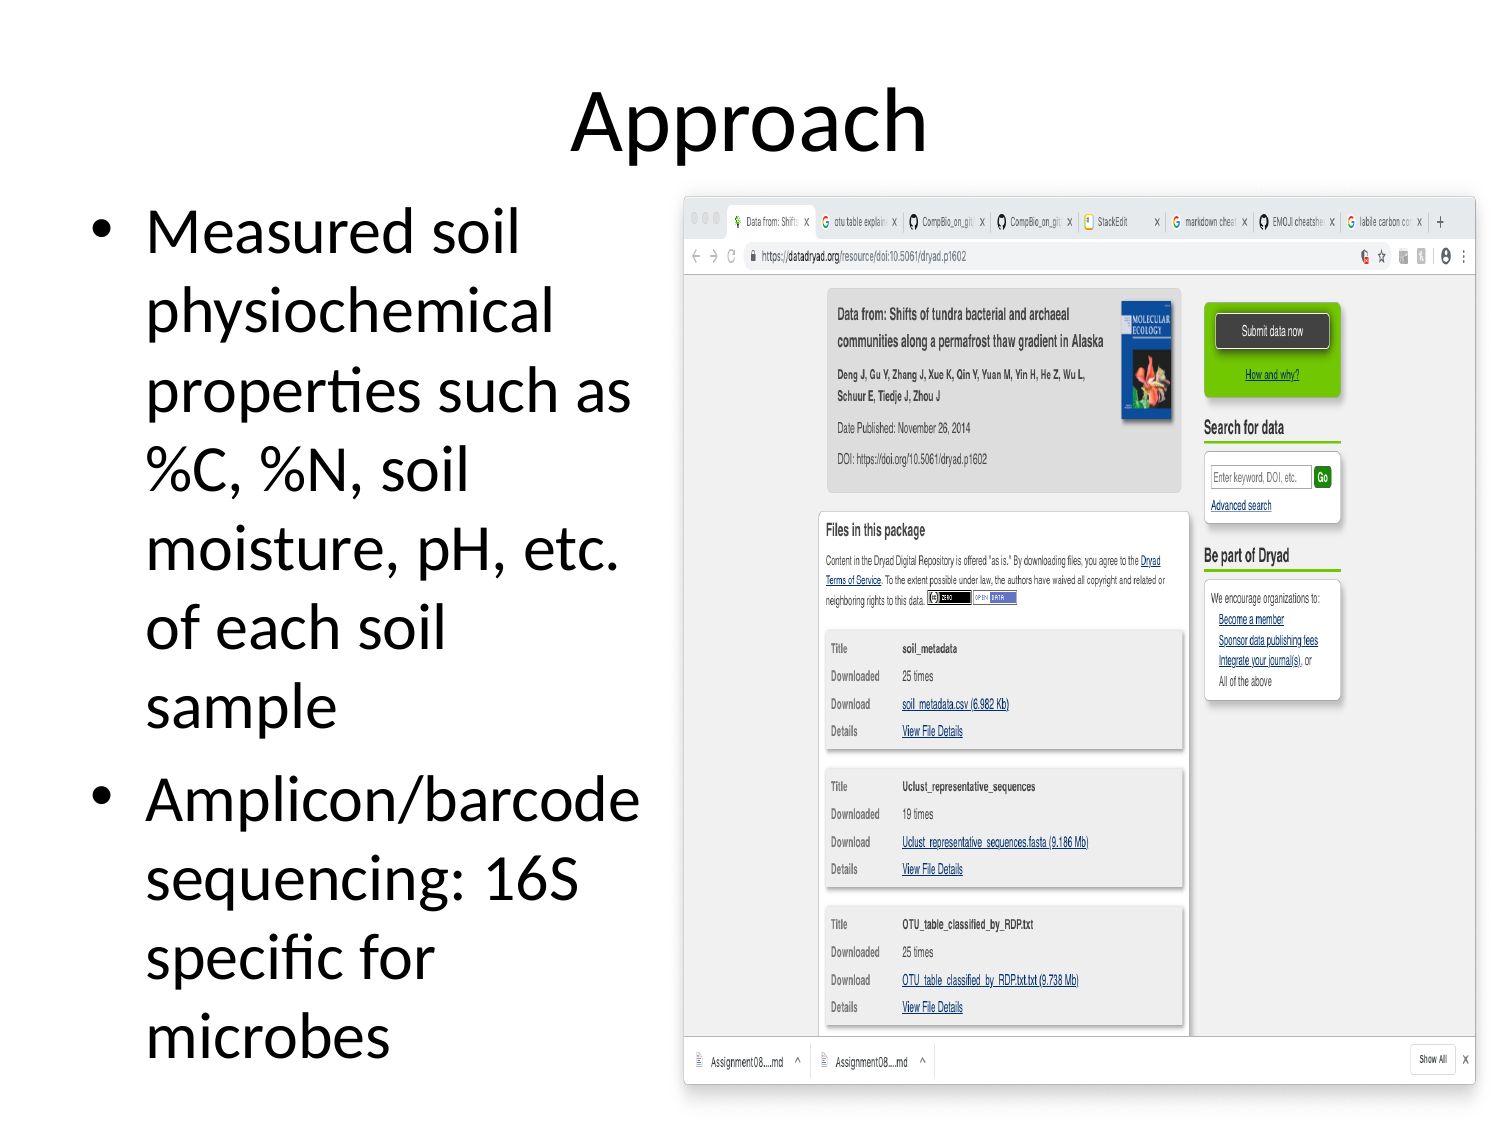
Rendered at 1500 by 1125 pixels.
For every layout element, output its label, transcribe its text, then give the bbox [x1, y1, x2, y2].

list Measured soil physiochemical properties such as %C, %N, soil moisture, pH, etc. of each soil sample Amplicon/barcode sequencing: 16S specific for microbes [75, 180, 660, 1089]
picture [665, 171, 1494, 1125]
title Approach [75, 21, 1425, 180]
